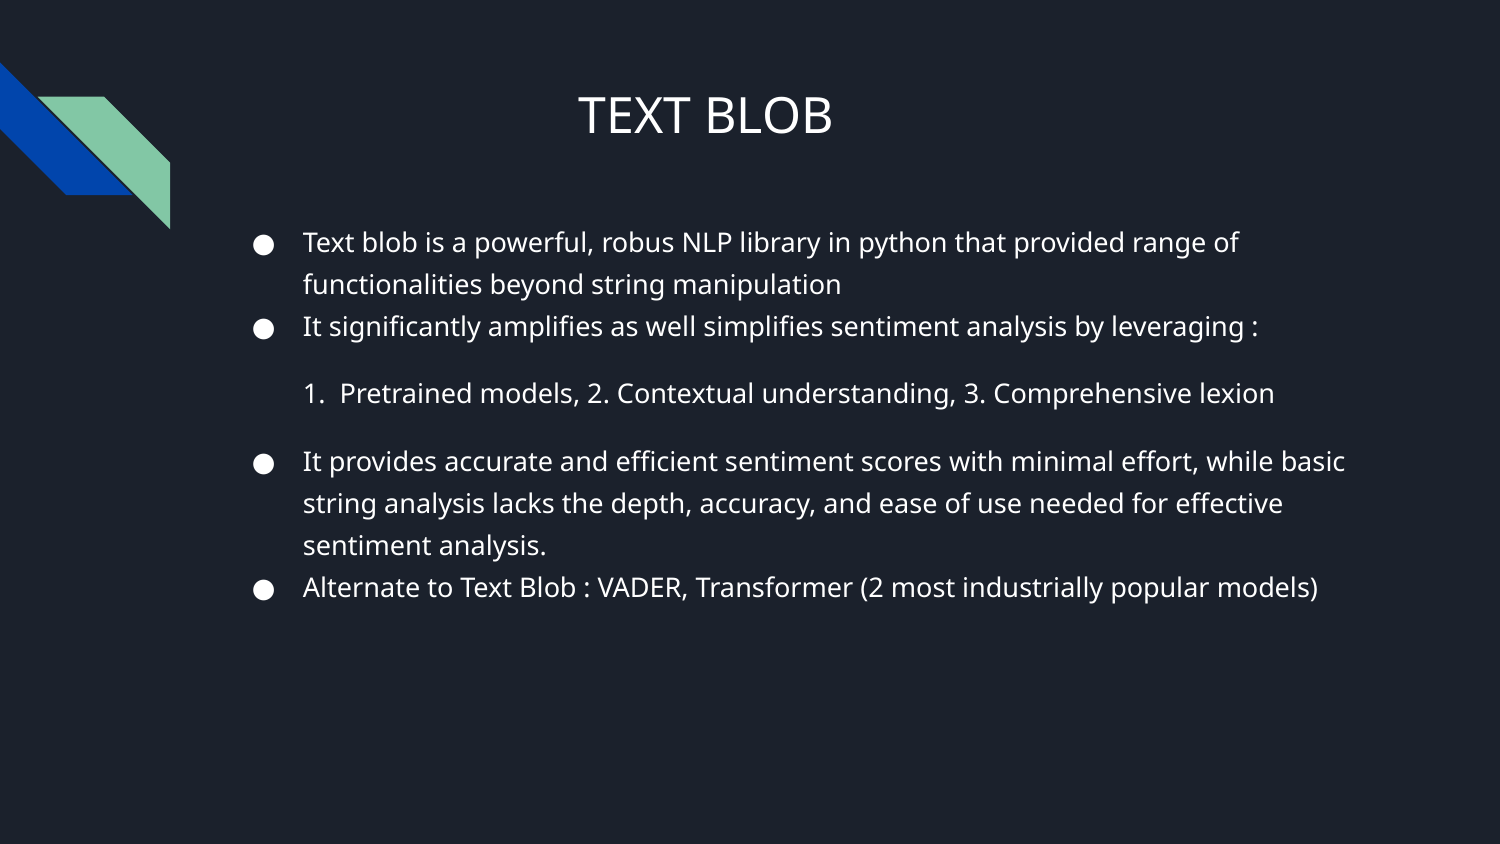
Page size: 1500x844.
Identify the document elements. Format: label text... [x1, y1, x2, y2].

title TEXT BLOB [212, 64, 1368, 202]
list Text blob is a powerful, robus NLP library in python that provided range of functionalities beyond string manipulation It significantly amplifies as well simplifies sentiment analysis by leveraging : 1. Pretrained models, 2. Contextual understanding, 3. Comprehensive lexion It provides accurate and efficient sentiment scores with minimal effort, while basic string analysis lacks the depth, accuracy, and ease of use needed for effective sentiment analysis. Alternate to Text Blob : VADER, Transformer (2 most industrially popular models) [212, 202, 1368, 795]
